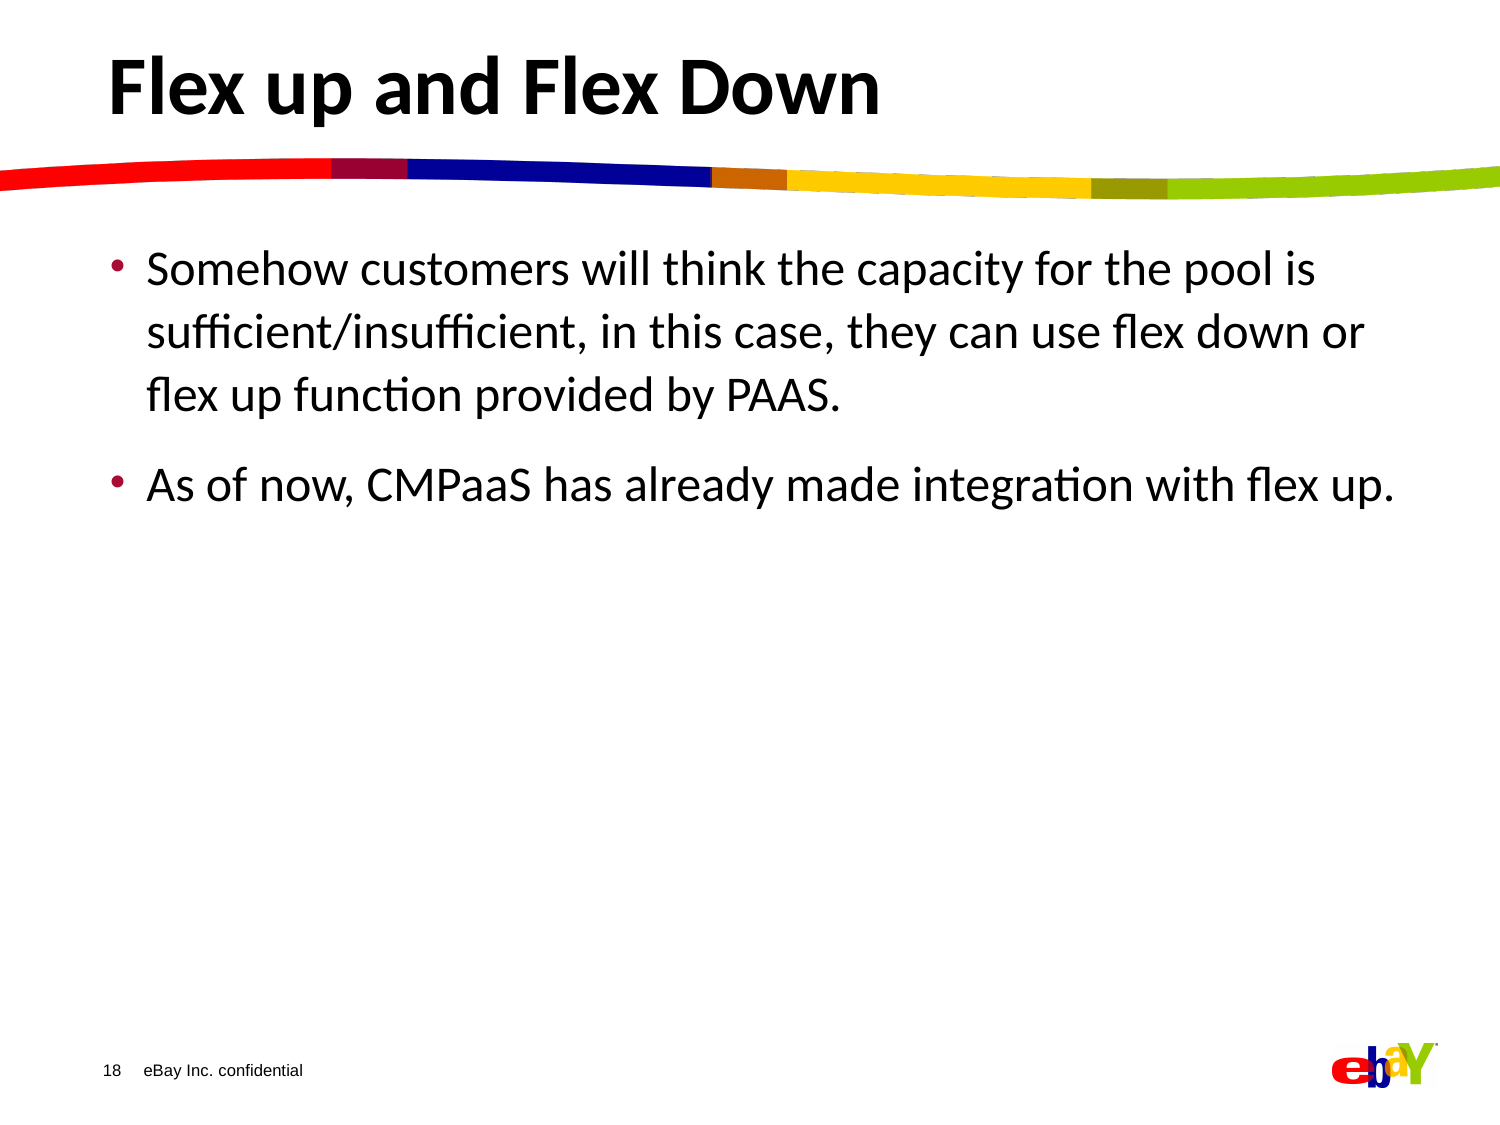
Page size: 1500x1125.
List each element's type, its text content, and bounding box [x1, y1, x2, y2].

title Flex up and Flex Down [93, 18, 1426, 138]
slide_number 18 [87, 1049, 142, 1088]
picture [1332, 1043, 1438, 1088]
picture [0, 153, 1500, 204]
list Somehow customers will think the capacity for the pool is sufficient/insufficient, in this case, they can use flex down or flex up function provided by PAAS. As of now, CMPaaS has already made integration with flex up. [93, 224, 1426, 994]
